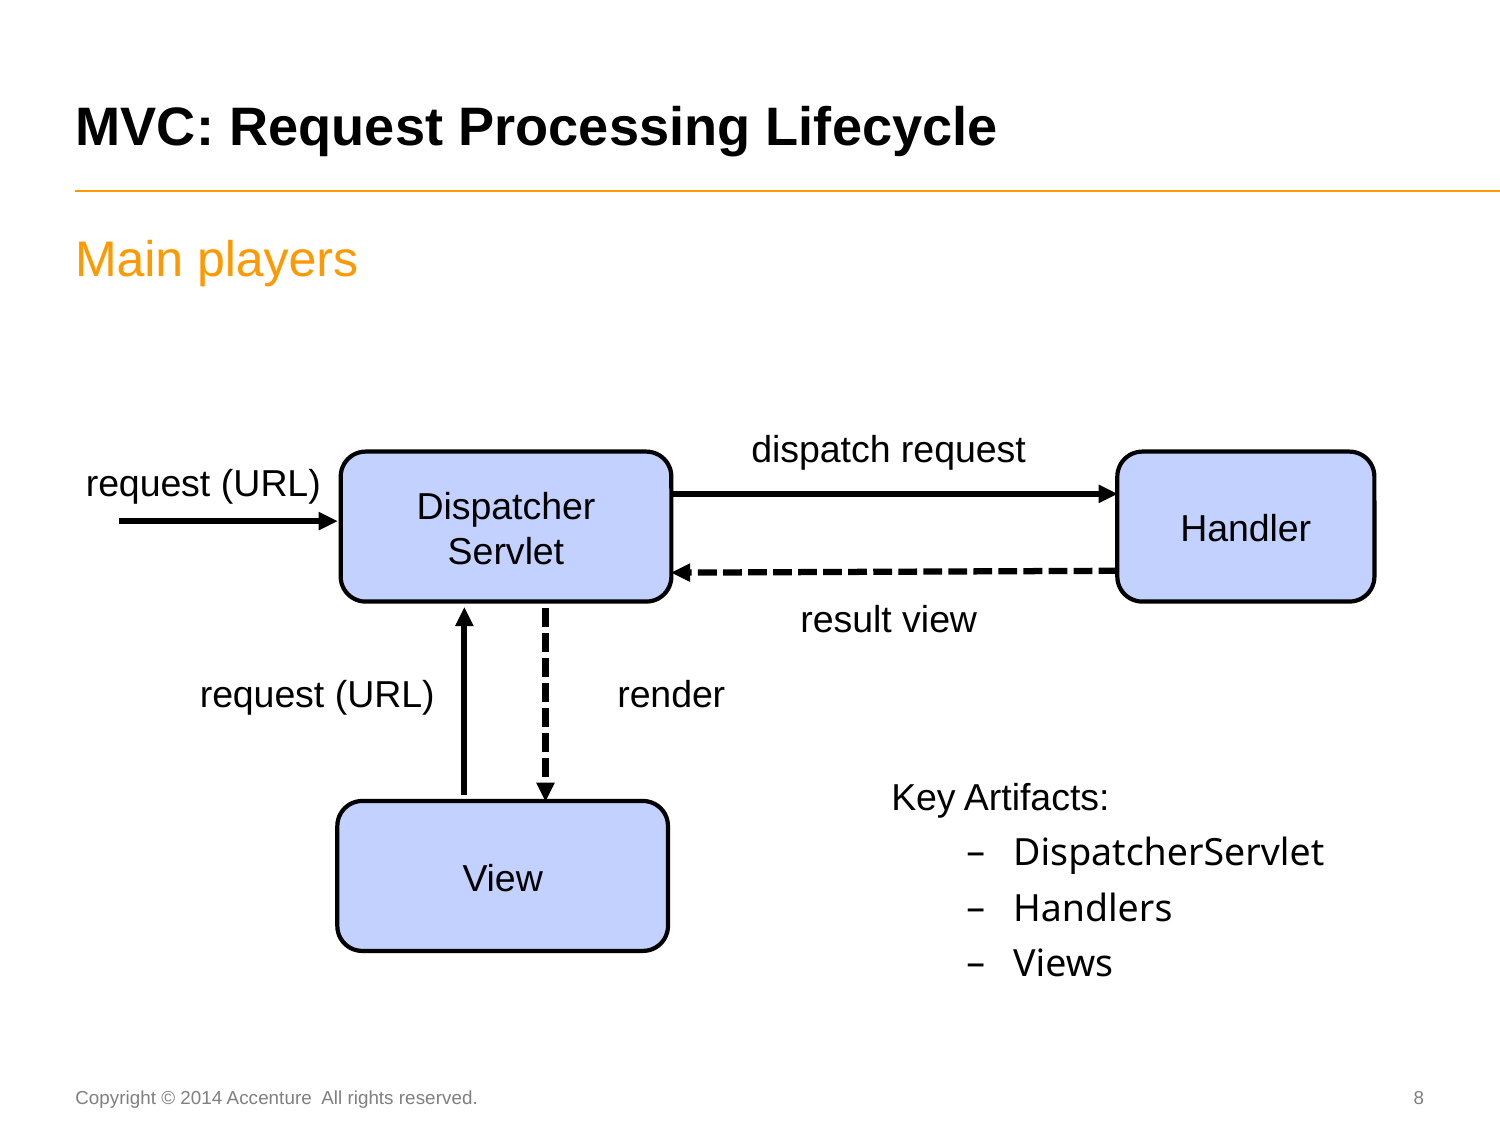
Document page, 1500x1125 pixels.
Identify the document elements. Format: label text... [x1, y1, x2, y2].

title MVC: Request Processing Lifecycle [75, 27, 1422, 157]
text_box request (URL) [185, 662, 450, 723]
text_box Handler [1115, 449, 1377, 604]
text_box render [602, 662, 741, 723]
text_box request (URL) [70, 451, 336, 511]
text_box Dispatcher Servlet [338, 449, 674, 604]
text_box result view [785, 587, 993, 647]
text_box Key Artifacts: DispatcherServlet Handlers Views [876, 765, 1340, 992]
text_box dispatch request [736, 417, 1041, 478]
text_box View [335, 798, 671, 954]
list Main players [75, 226, 1425, 1018]
